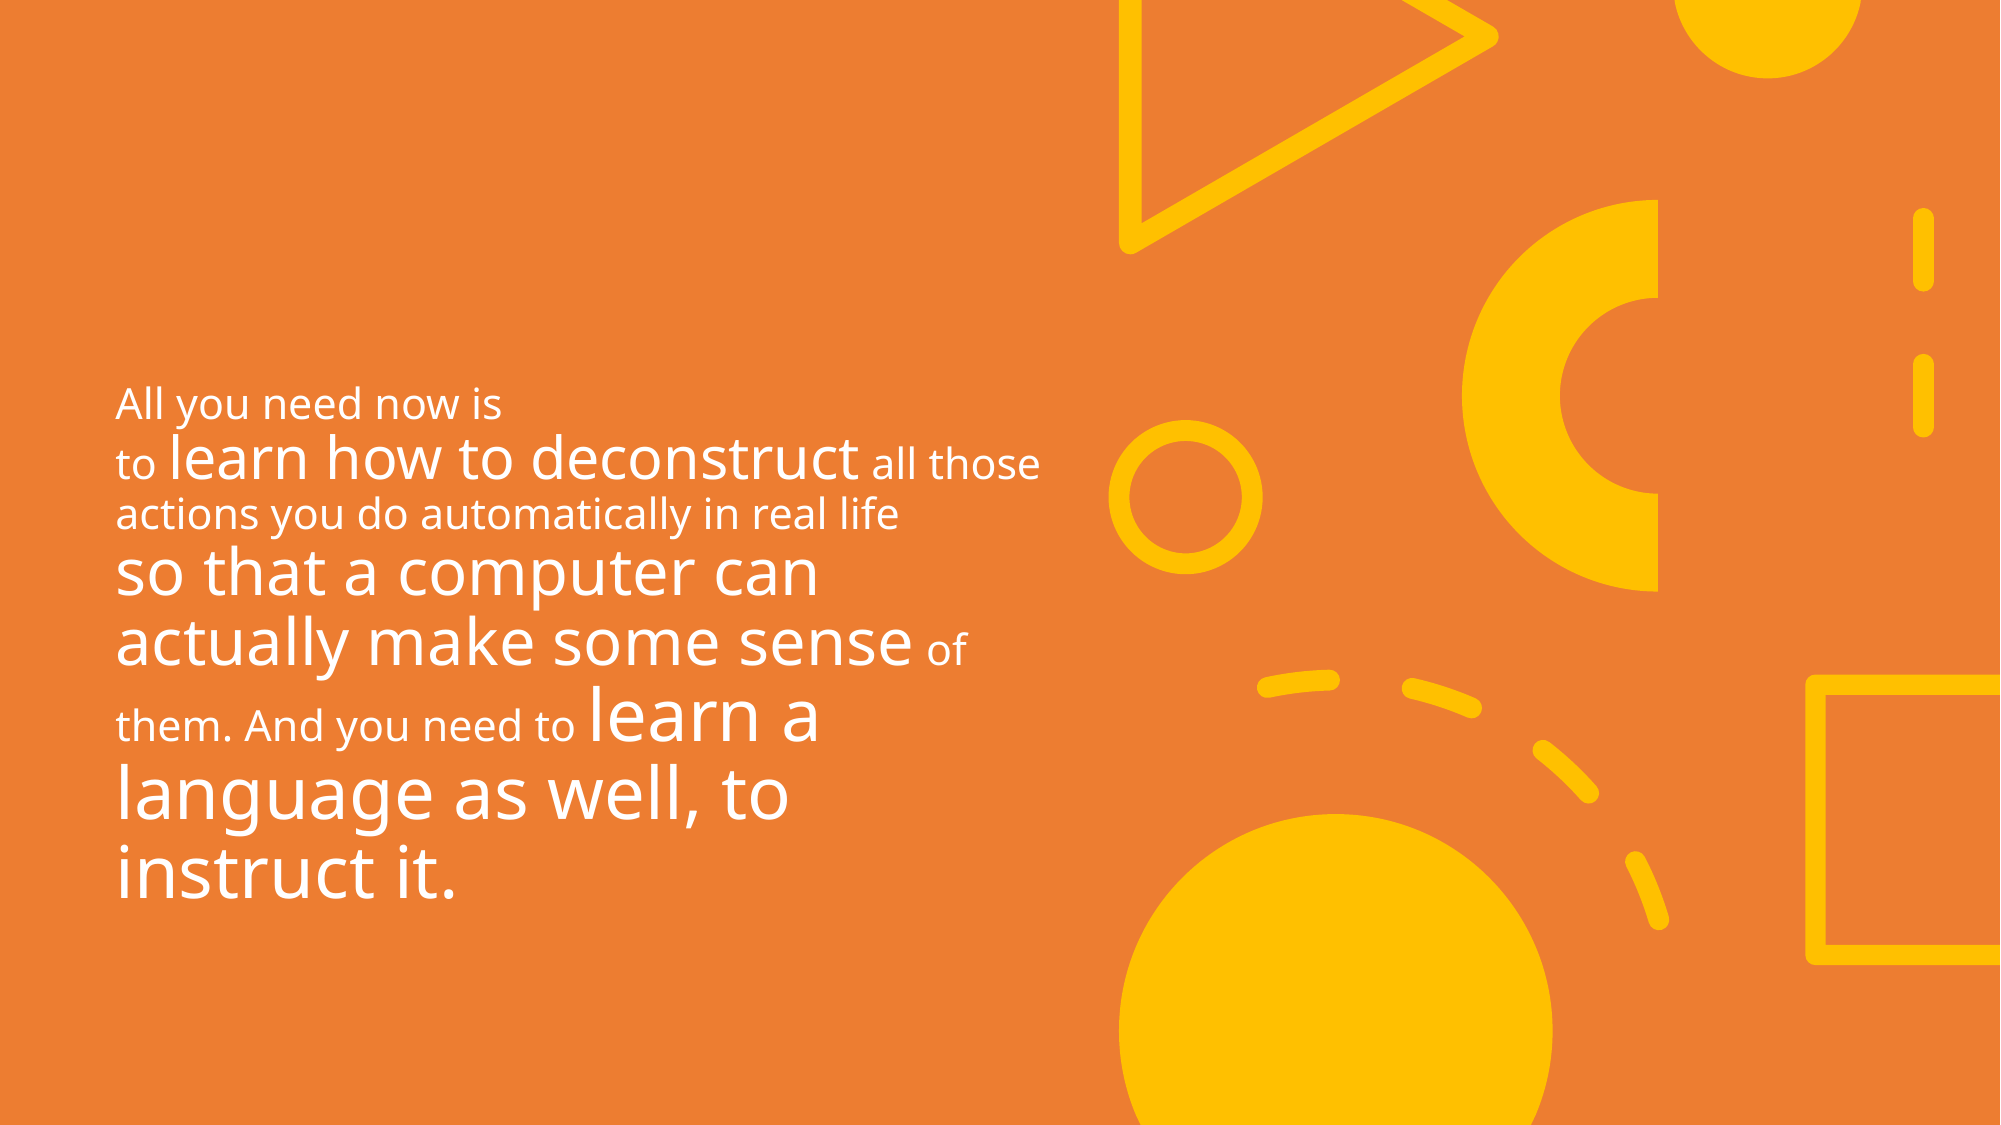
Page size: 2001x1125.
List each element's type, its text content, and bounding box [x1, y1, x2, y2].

text_box [1266, 679, 1666, 971]
title All you need now is to learn how to deconstruct all those actions you do automatically in real life so that a computer can actually make some sense of them. And you need to learn a language as well, to instruct it. [100, 361, 1060, 922]
text_box [1673, 0, 1862, 80]
text_box [1117, 429, 1254, 565]
text_box [1118, 0, 1499, 255]
text_box [1460, 198, 1659, 593]
text_box [1805, 674, 2000, 966]
text_box [1117, 813, 1554, 1125]
text_box [0, 0, 2000, 1125]
